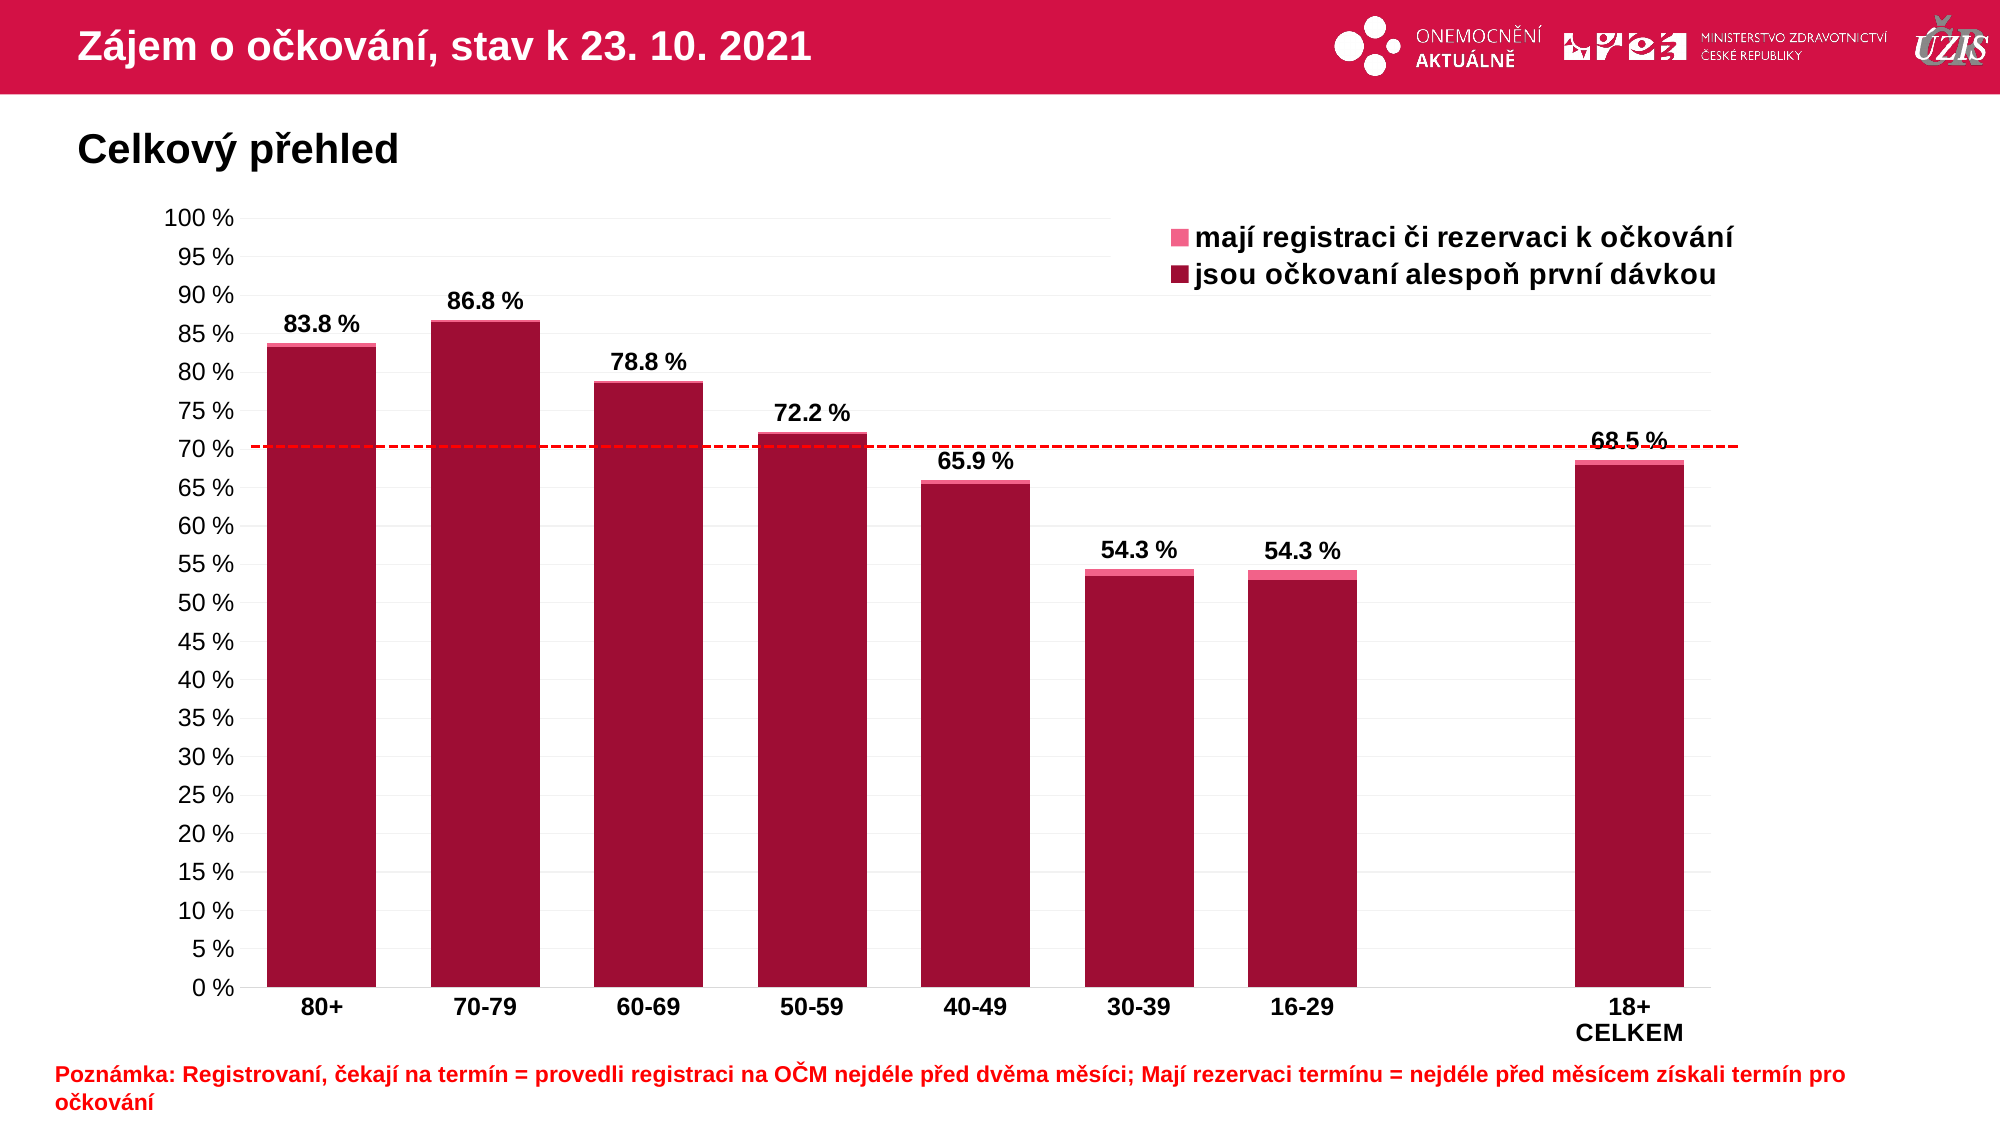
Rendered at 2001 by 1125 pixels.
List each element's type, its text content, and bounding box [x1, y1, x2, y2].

picture [1334, 16, 1542, 76]
text_box Celkový přehled [62, 113, 1922, 179]
picture [1563, 31, 1888, 60]
title Zájem o očkování, stav k 23. 10. 2021 [62, 0, 948, 95]
chart [163, 190, 1822, 1051]
picture [1915, 15, 1989, 66]
text_box Poznámka: Registrovaní, čekají na termín = provedli registraci na OČM nejdéle před dvěma měsíci; Mají rezervaci termínu = nejdéle před měsícem získali termín pro očkování [40, 1052, 1962, 1123]
